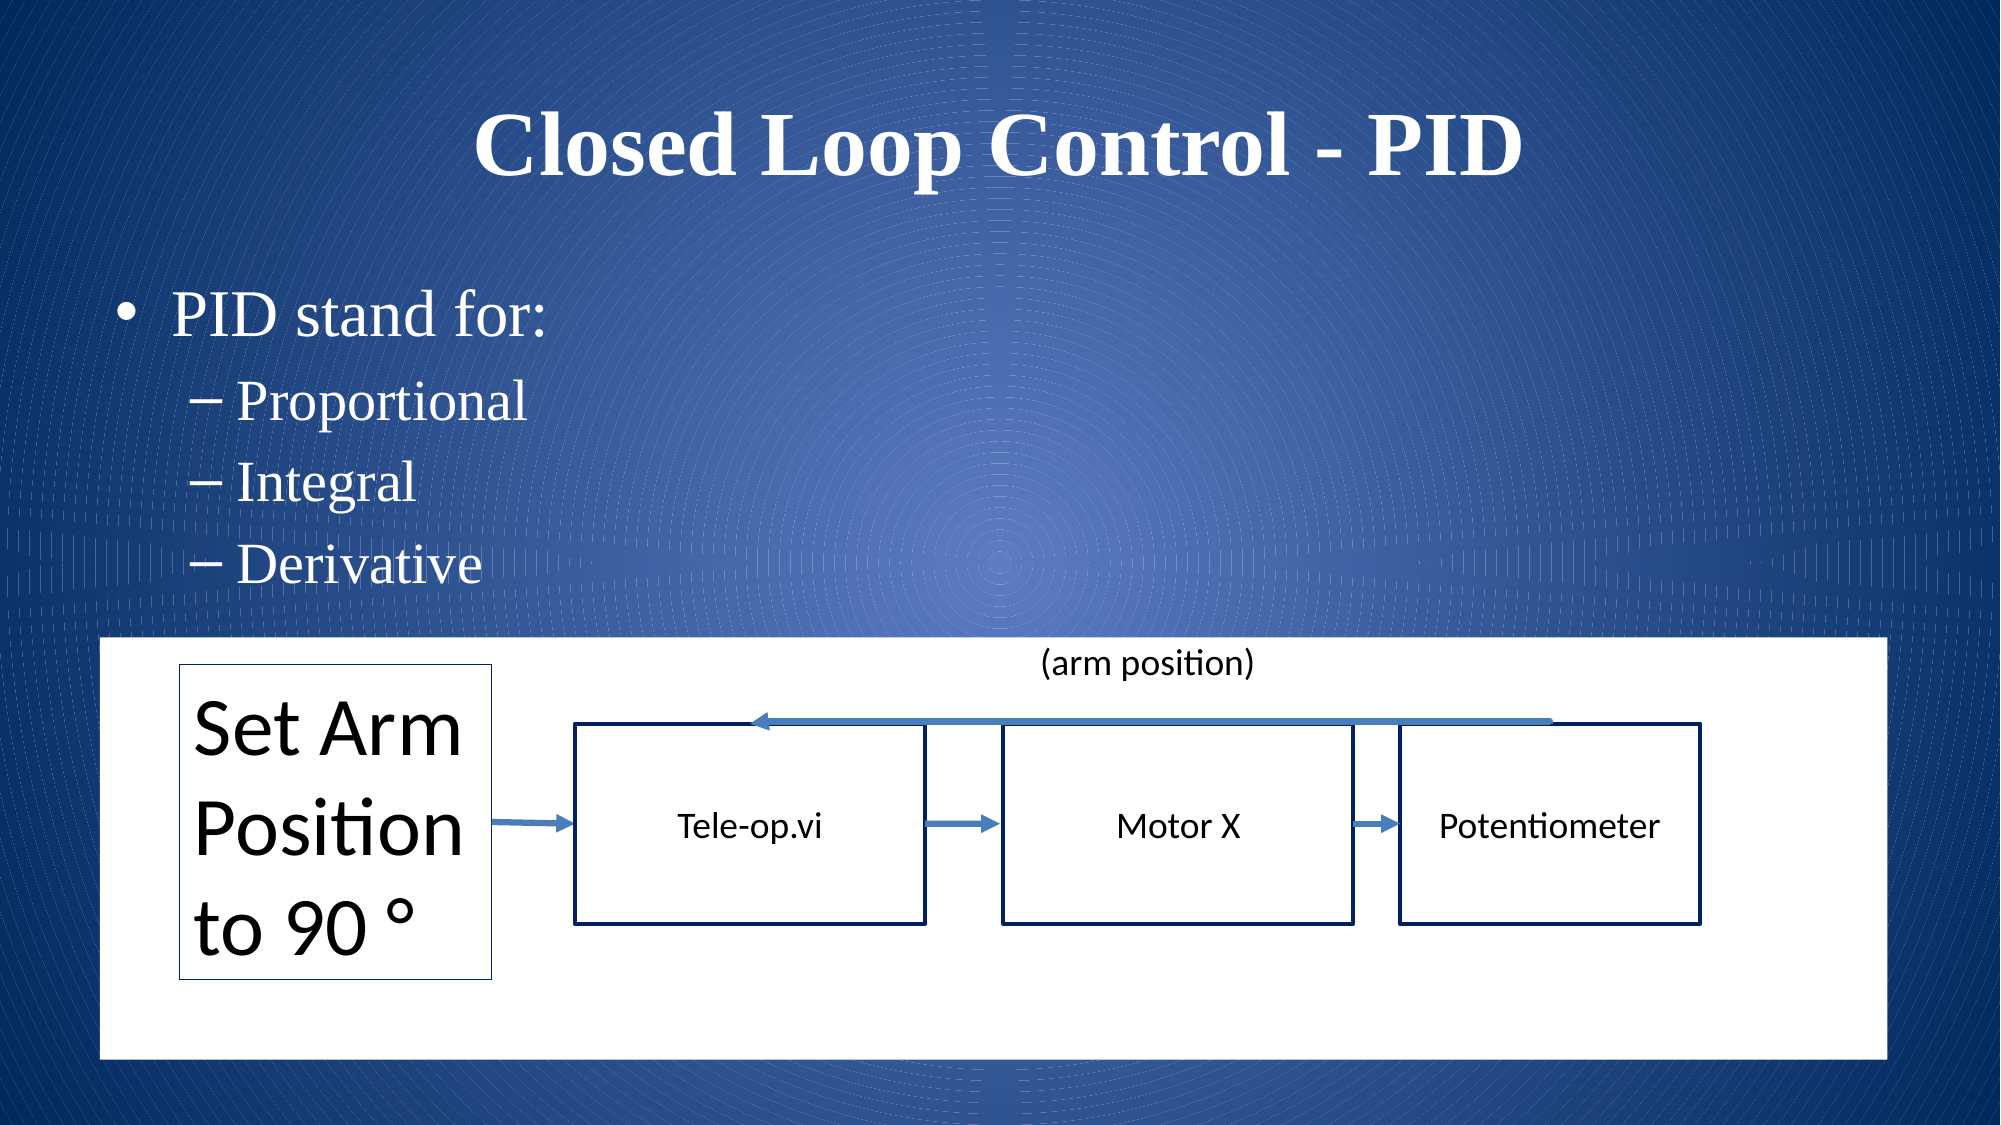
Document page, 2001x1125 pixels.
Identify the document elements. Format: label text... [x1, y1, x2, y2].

text_box (arm position) [1157, 630, 1276, 691]
text_box Tele-op.vi [573, 722, 927, 926]
text_box Set Arm Position to 90 ° [179, 664, 492, 980]
text_box Motor X [1001, 725, 1144, 926]
text_box Potentiometer [1398, 722, 1702, 926]
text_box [1149, 323, 1153, 1124]
text_box [1157, 635, 1889, 1062]
list PID stand for: Proportional Integral Derivative [99, 262, 1900, 1005]
text_box [98, 635, 1144, 1062]
title Closed Loop Control - PID [99, 45, 1900, 233]
text_box (arm position) [1025, 630, 1144, 691]
text_box Motor X [1157, 725, 1355, 926]
